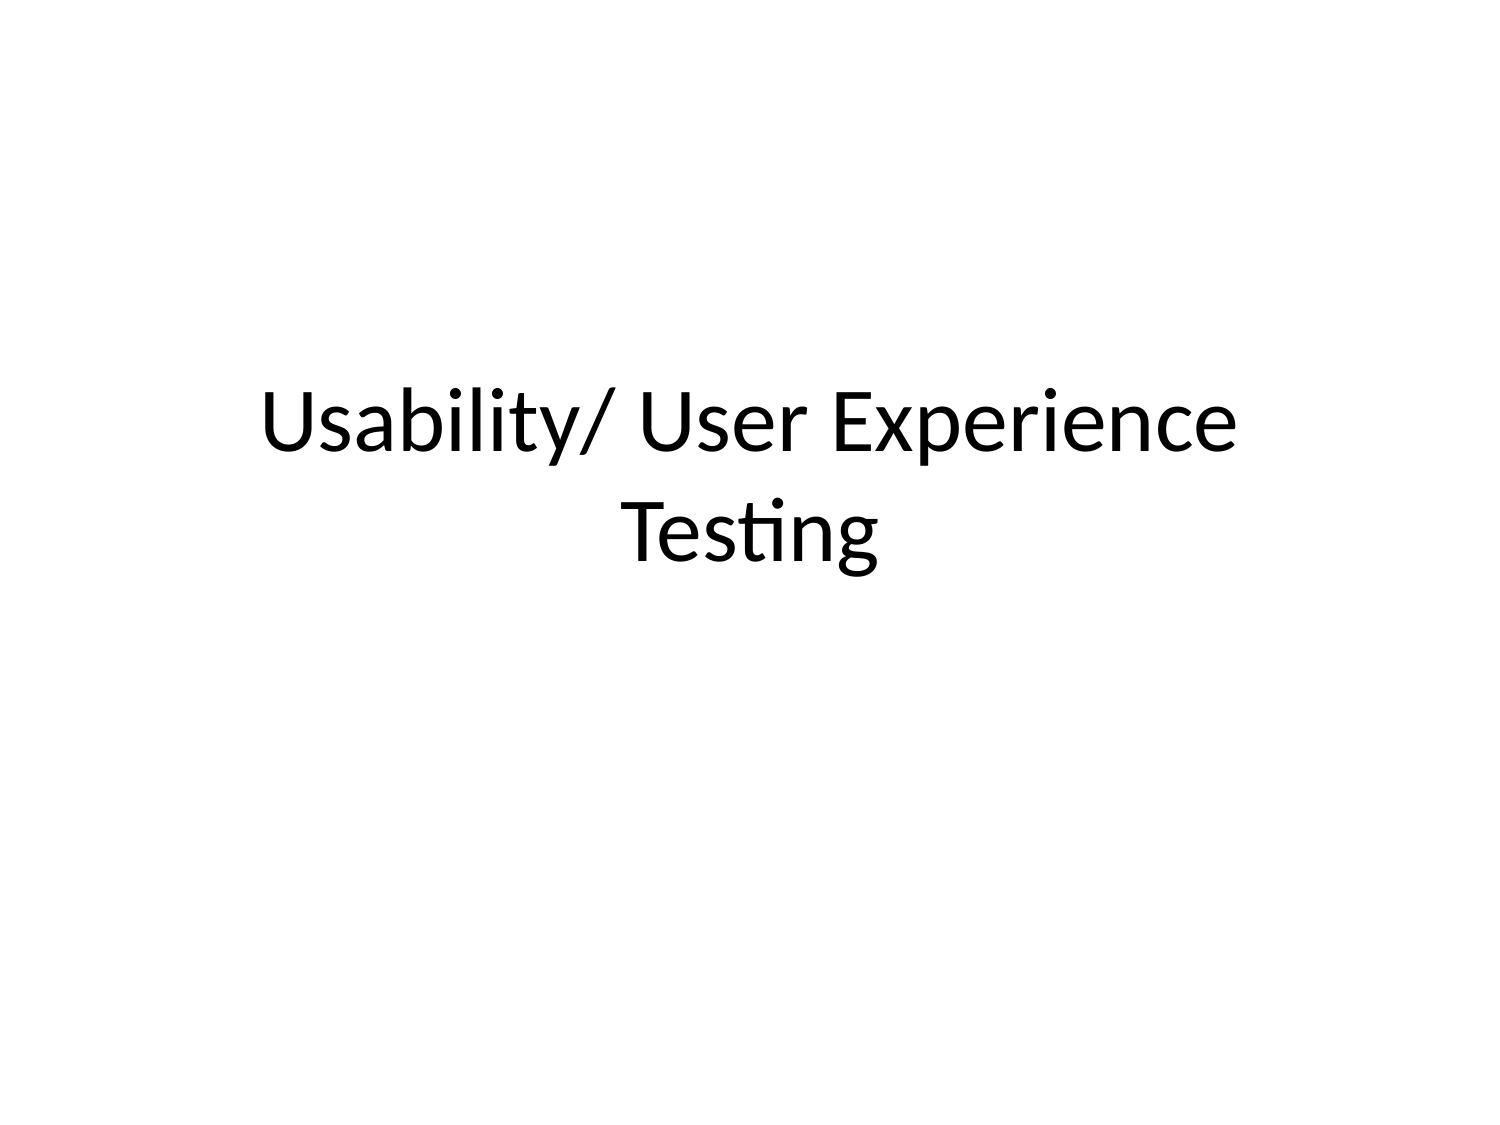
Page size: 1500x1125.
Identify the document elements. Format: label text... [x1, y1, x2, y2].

title Usability/ User Experience Testing [112, 349, 1388, 591]
